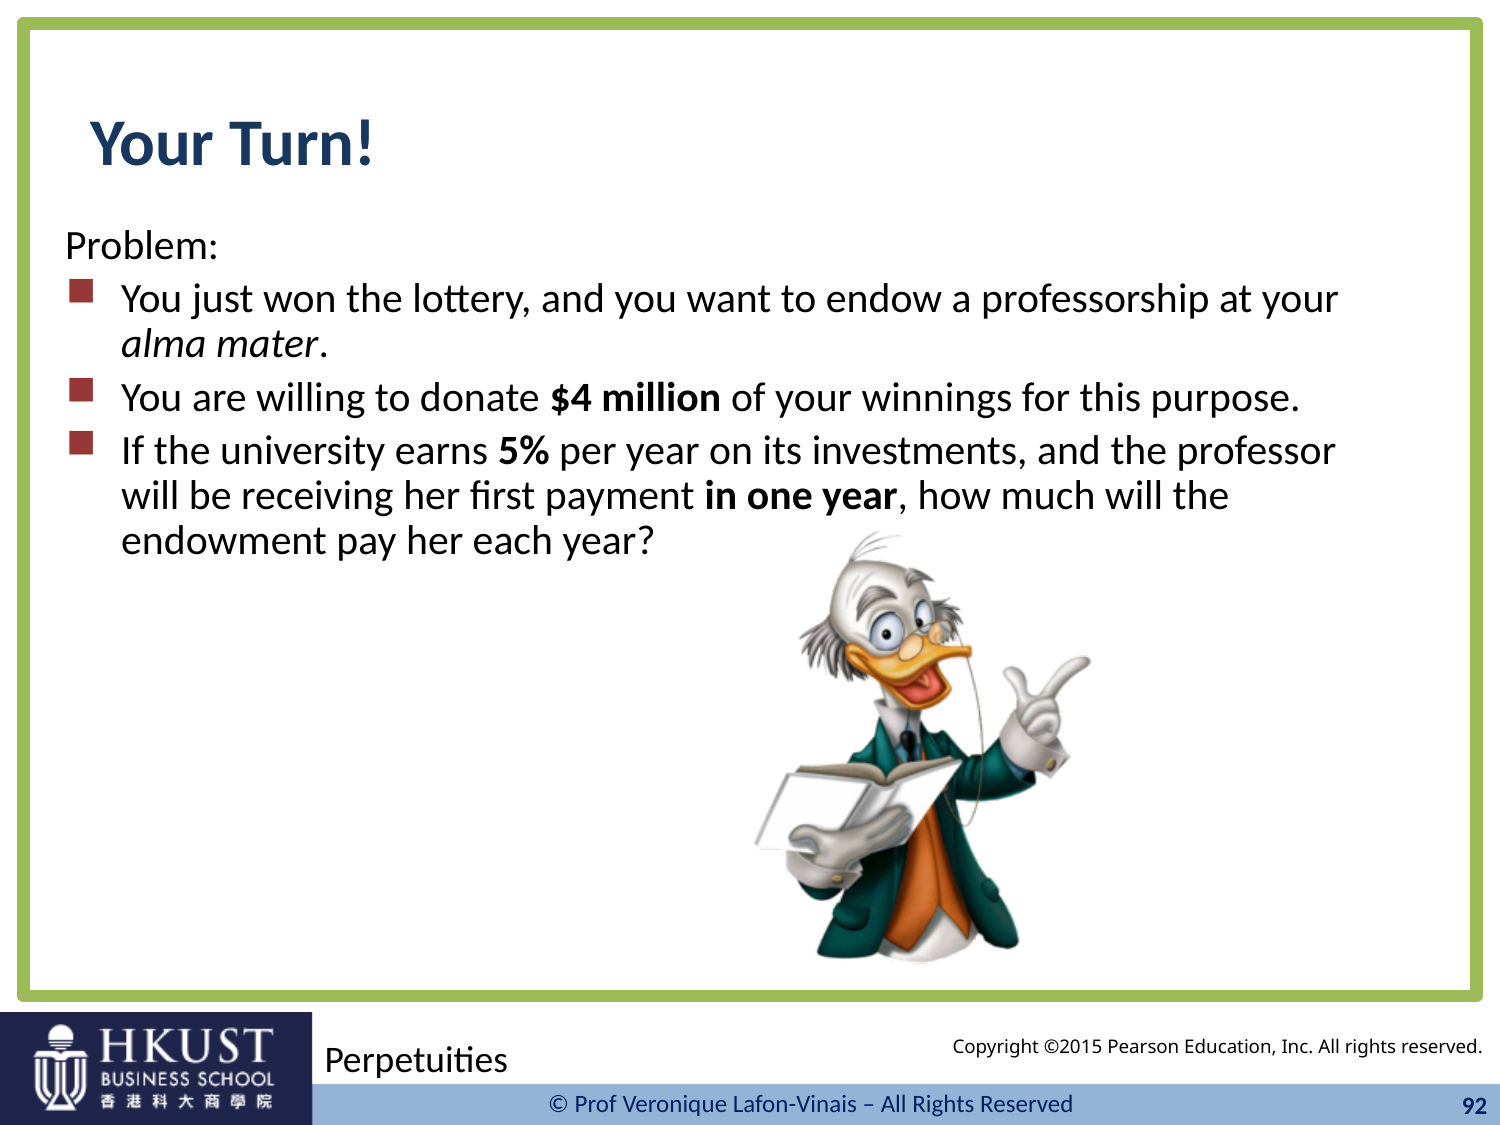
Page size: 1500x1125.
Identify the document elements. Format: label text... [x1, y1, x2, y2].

picture [0, 1012, 1500, 1125]
text_box Perpetuities [309, 1027, 813, 1088]
slide_number 92 [1351, 1080, 1500, 1125]
title Your Turn! [74, 44, 1426, 233]
text_box Copyright ©2015 Pearson Education, Inc. All rights reserved. [813, 1034, 1483, 1065]
list Problem: You just won the lottery, and you want to endow a professorship at your alma mater. You are willing to donate $4 million of your winnings for this purpose. If the university earns 5% per year on its investments, and the professor will be receiving her first payment in one year, how much will the endowment pay her each year? [49, 215, 1401, 959]
picture [750, 525, 1095, 974]
